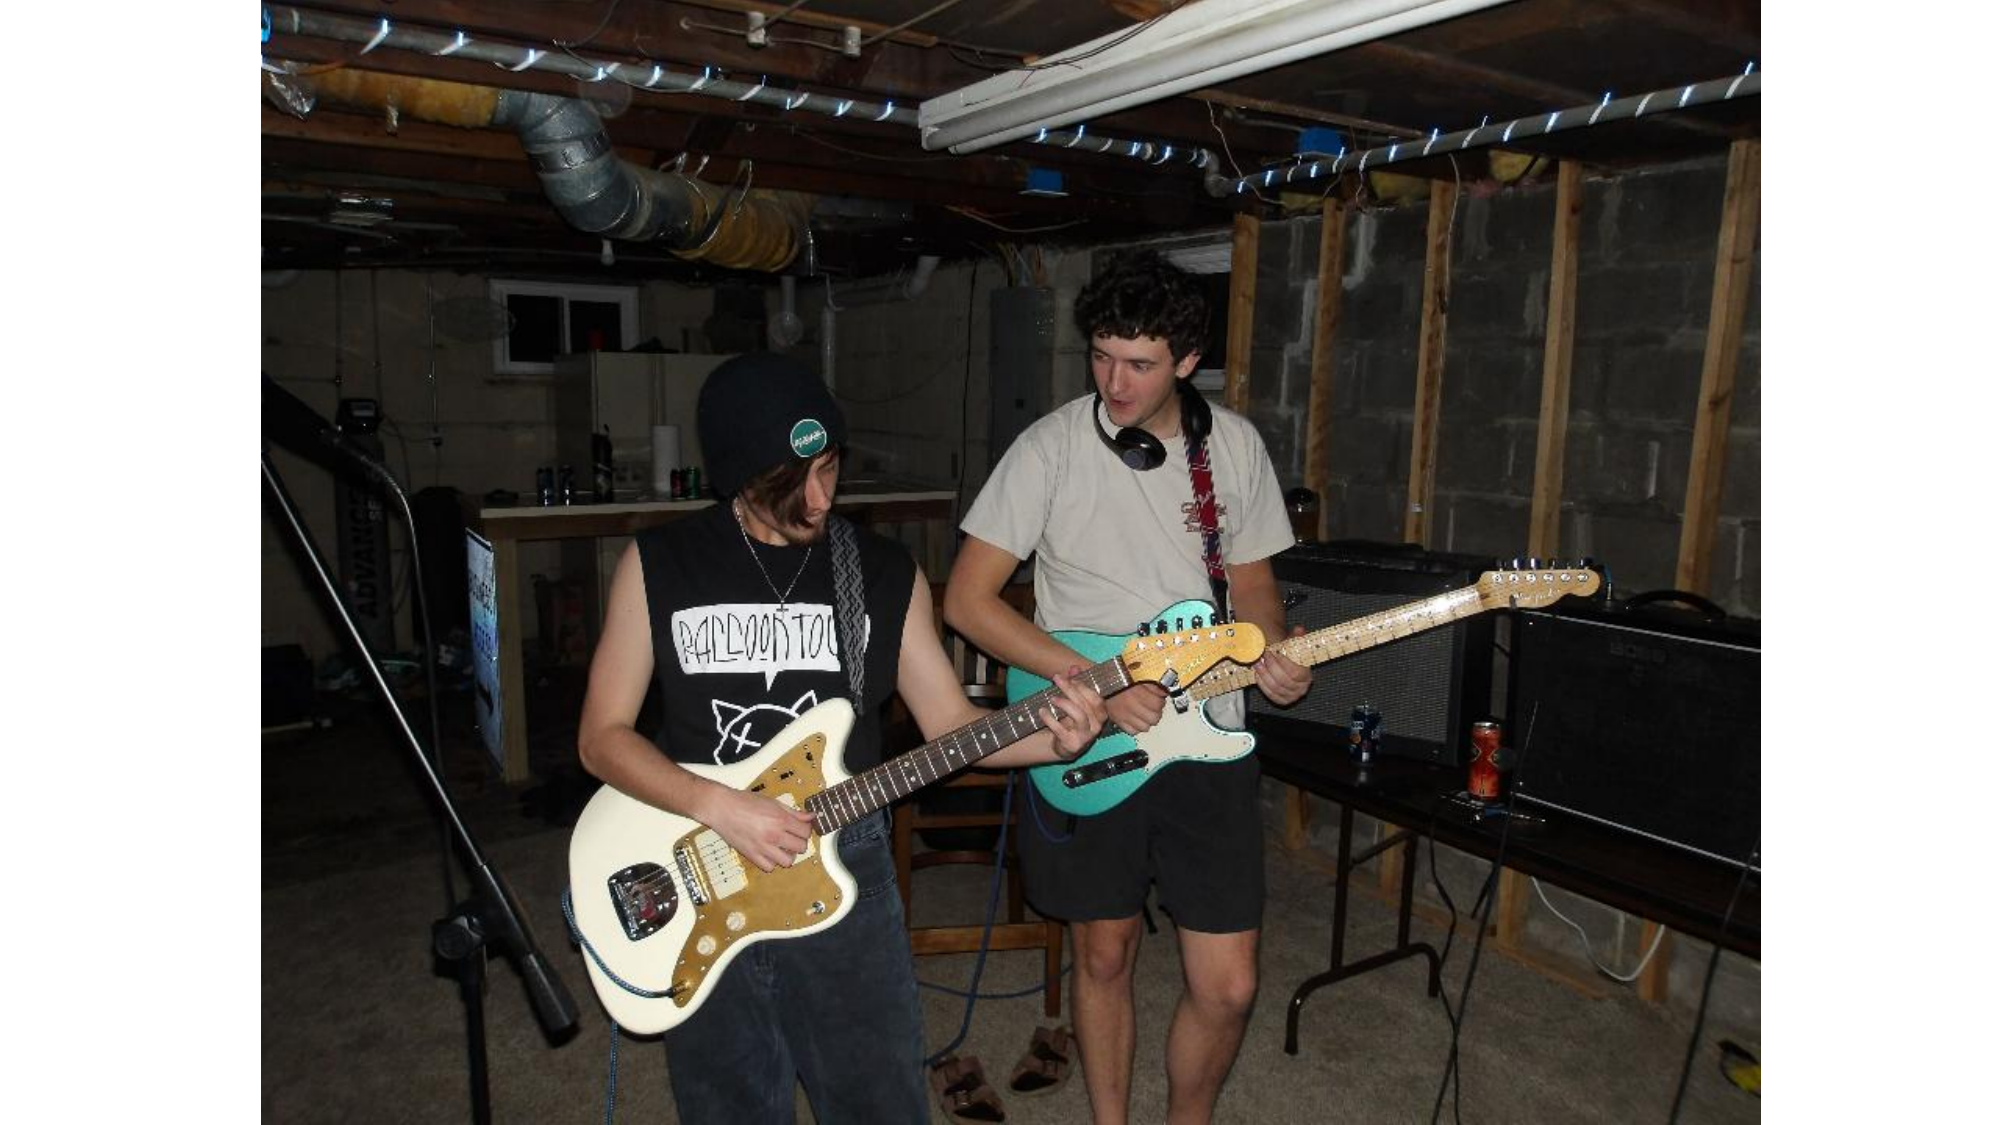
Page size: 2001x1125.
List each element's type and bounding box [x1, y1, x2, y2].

list [260, 0, 1762, 1125]
